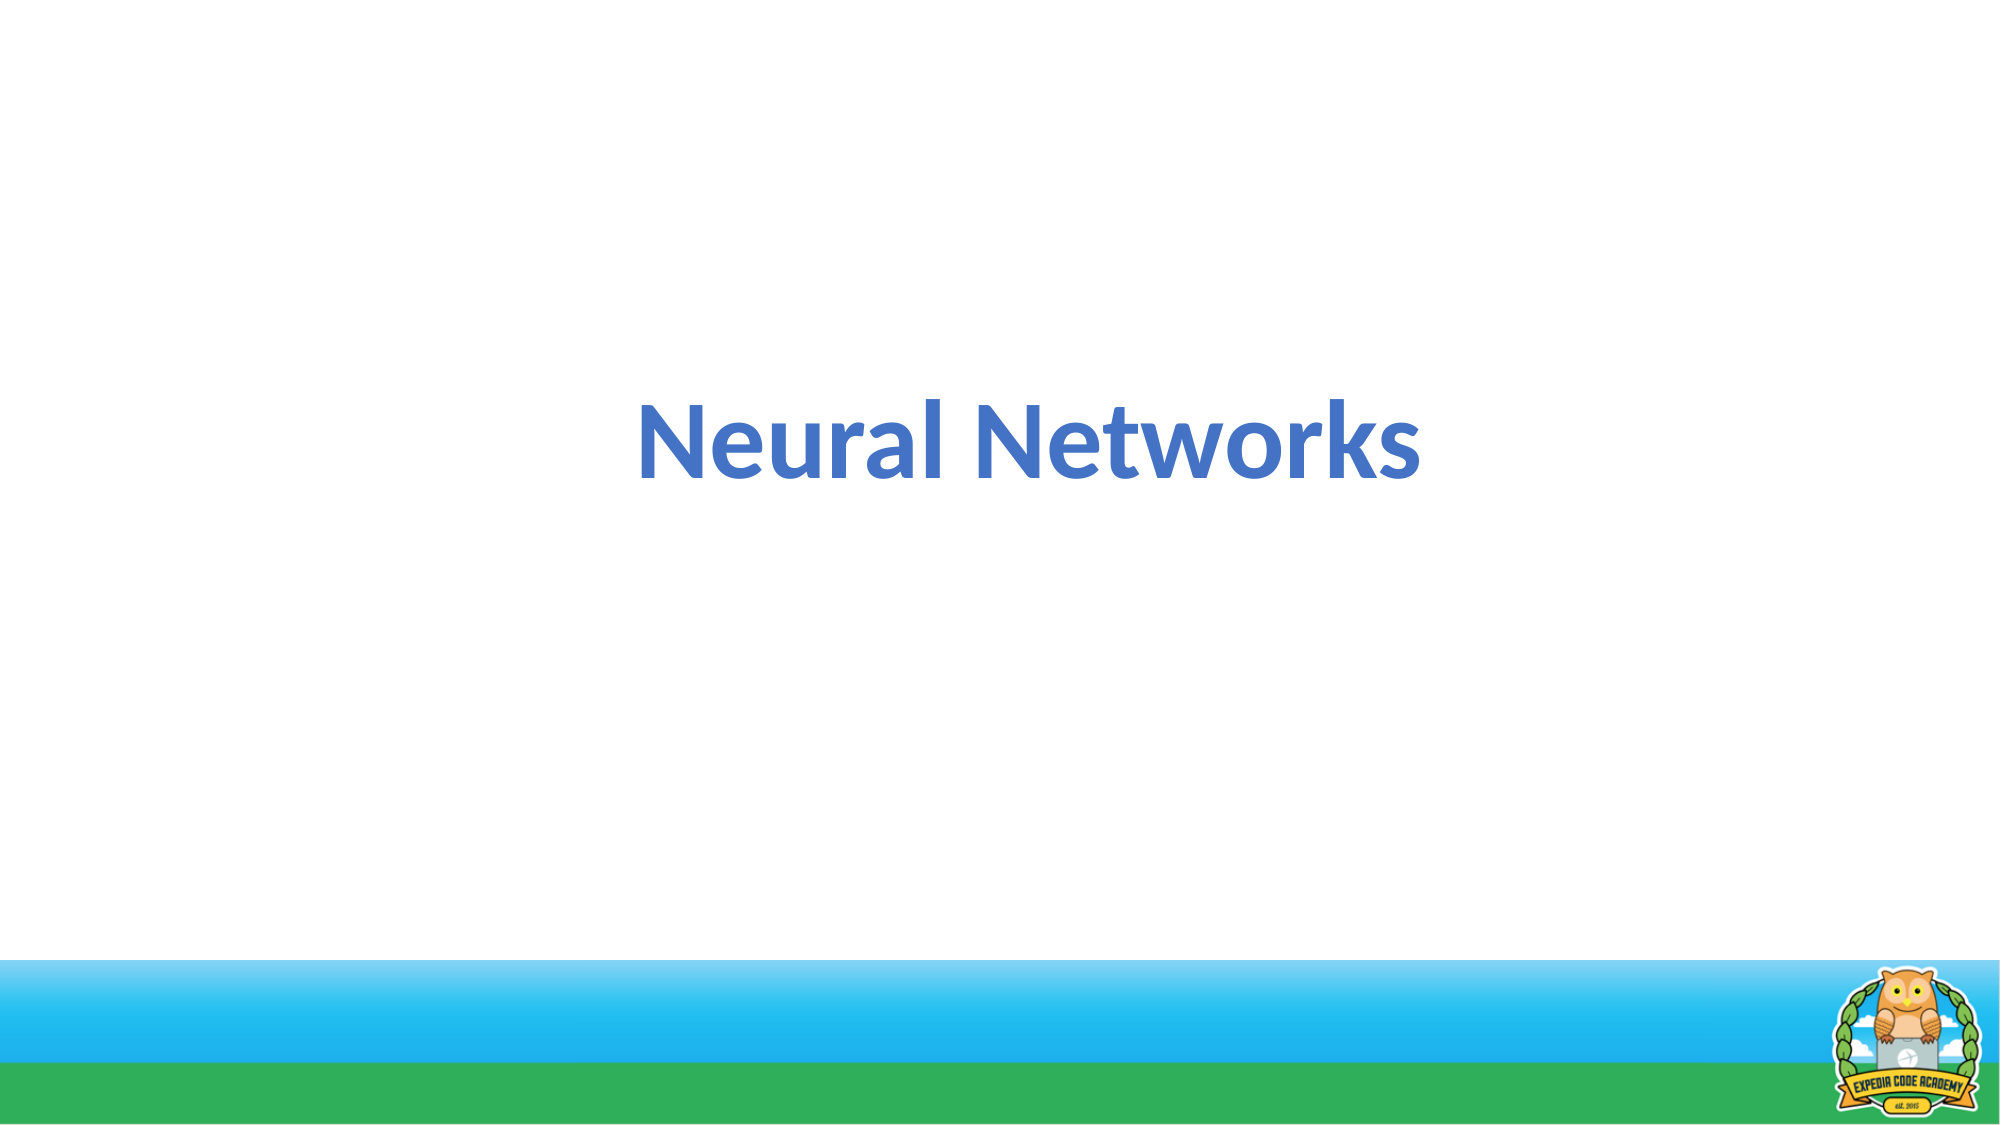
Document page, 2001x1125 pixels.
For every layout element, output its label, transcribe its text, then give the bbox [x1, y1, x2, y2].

picture [0, 960, 2000, 1125]
text_box Neural Networks [587, 358, 1473, 509]
